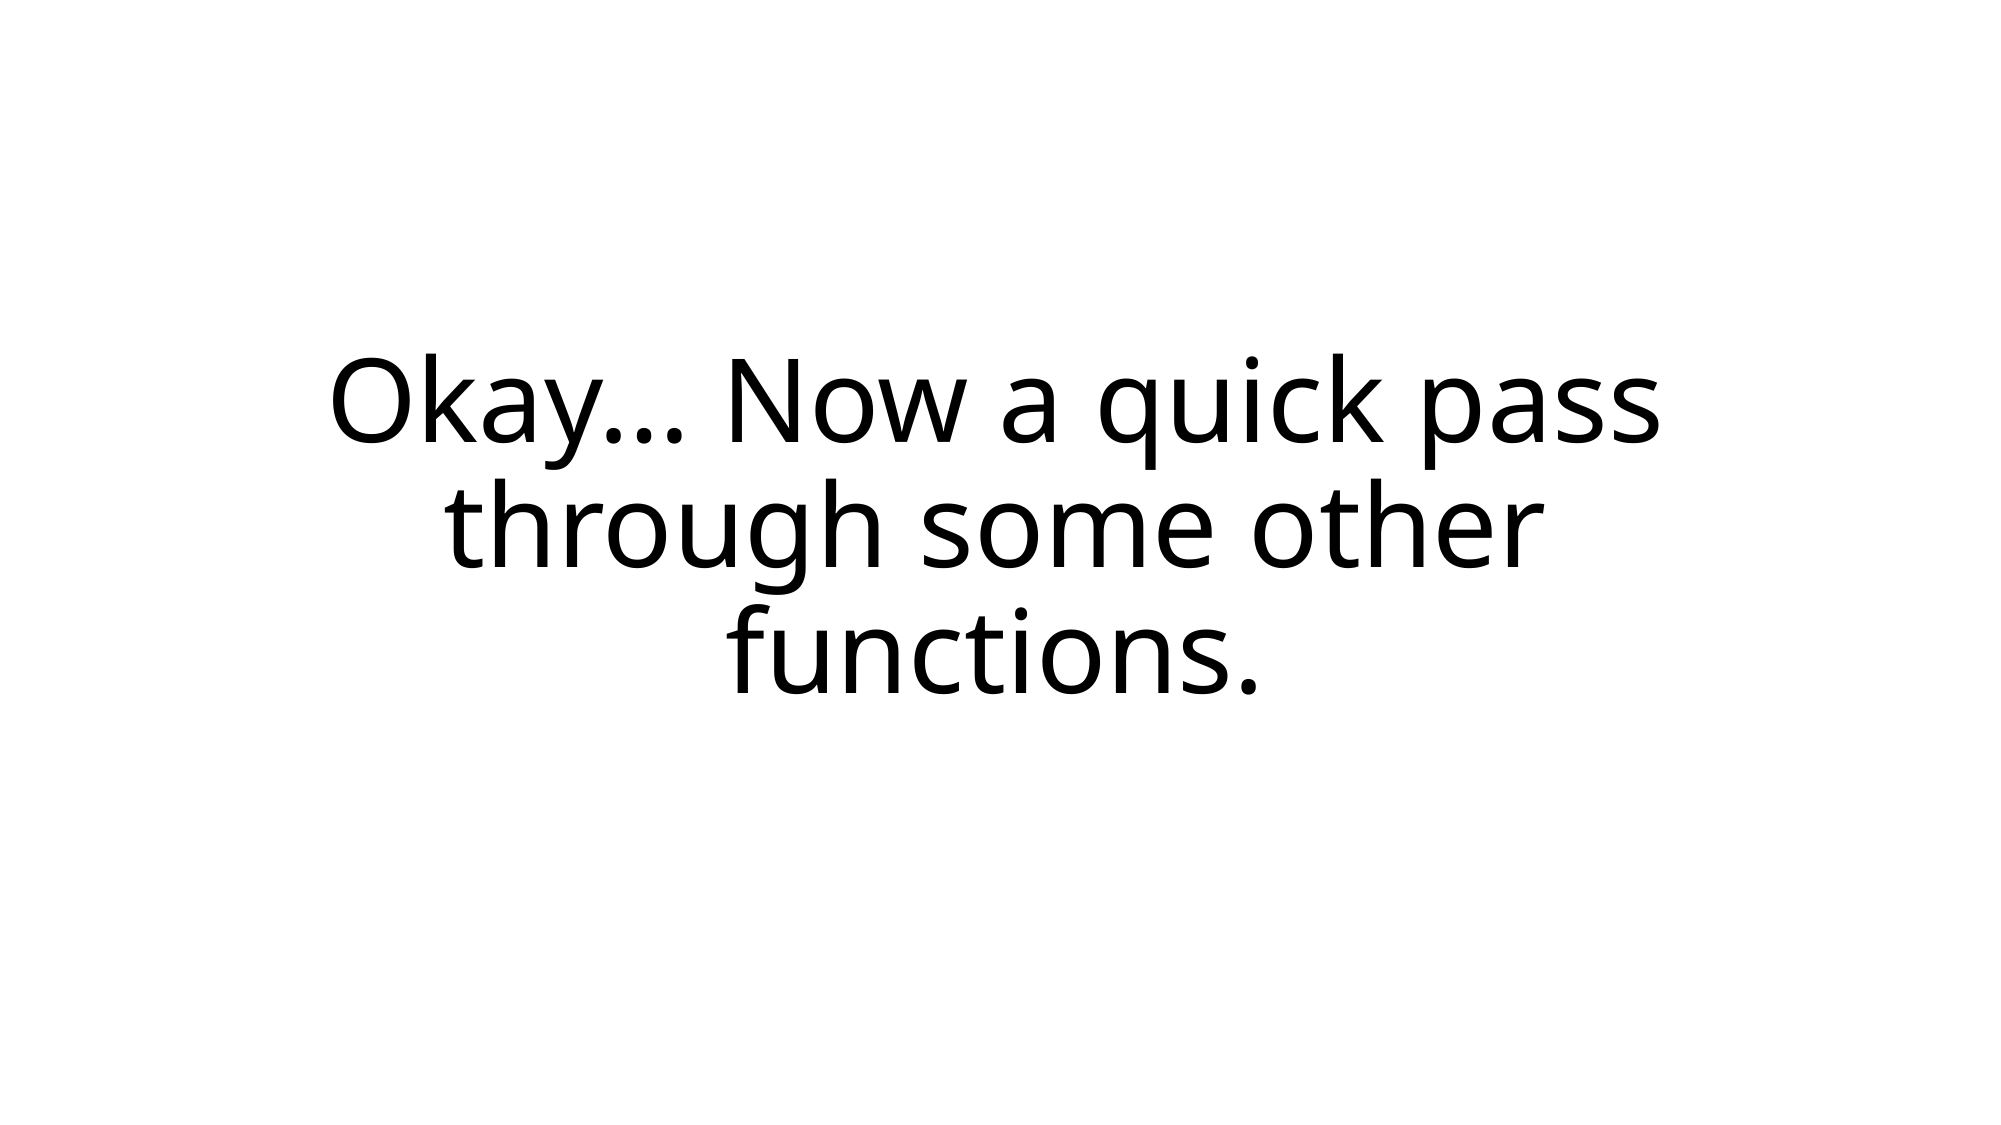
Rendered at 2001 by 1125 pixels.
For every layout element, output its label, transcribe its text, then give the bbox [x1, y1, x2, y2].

title Okay… Now a quick pass through some other functions. [245, 334, 1745, 726]
